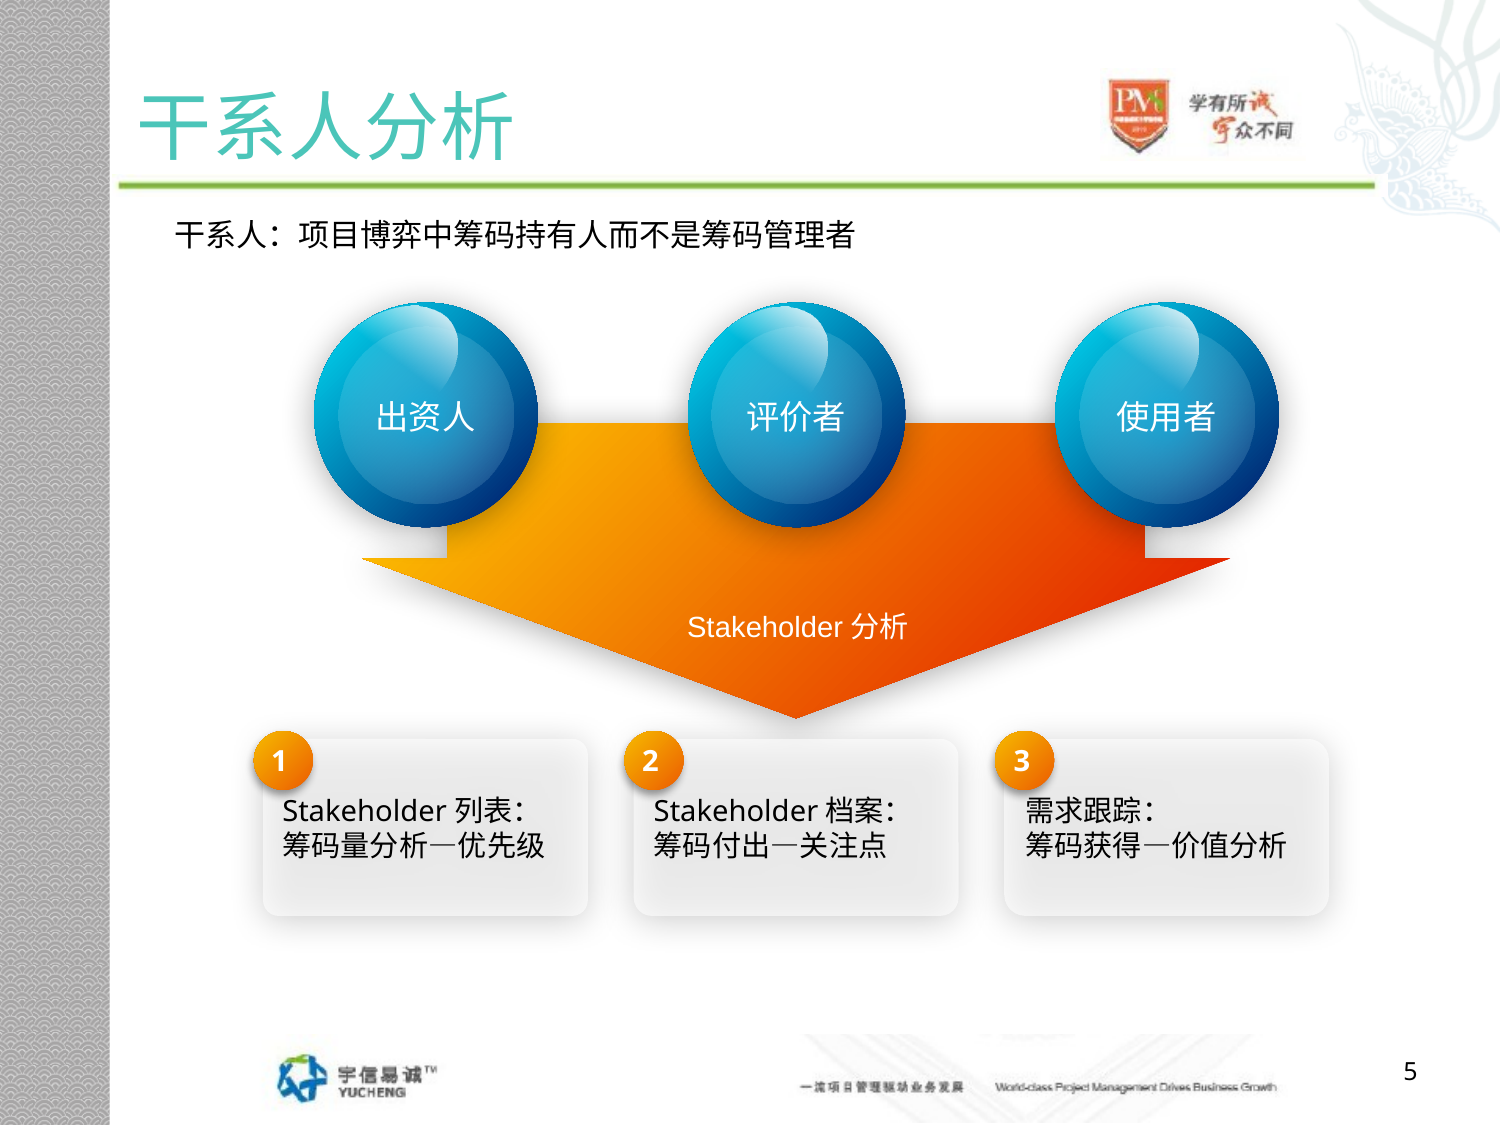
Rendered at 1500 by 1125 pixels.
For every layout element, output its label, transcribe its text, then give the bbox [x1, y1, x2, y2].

text_box [361, 421, 1232, 720]
picture [1099, 68, 1306, 162]
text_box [312, 302, 539, 528]
text_box Stakeholder列表： 筹码量分析—优先级 [261, 737, 589, 917]
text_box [994, 730, 1055, 791]
title 干系人分析 [121, 30, 939, 167]
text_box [623, 730, 685, 791]
text_box Stakeholder档案： 筹码付出—关注点 [632, 737, 960, 917]
text_box 需求跟踪： 筹码获得—价值分析 [1003, 737, 1331, 917]
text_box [686, 302, 906, 528]
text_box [253, 730, 314, 791]
picture [111, 1034, 1313, 1123]
text_box Stakeholder分析 [611, 601, 985, 651]
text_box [1053, 302, 1280, 528]
list 干系人：项目博弈中筹码持有人而不是筹码管理者 [159, 225, 1329, 261]
picture [111, 173, 1389, 197]
slide_number 5 [1336, 1042, 1425, 1103]
